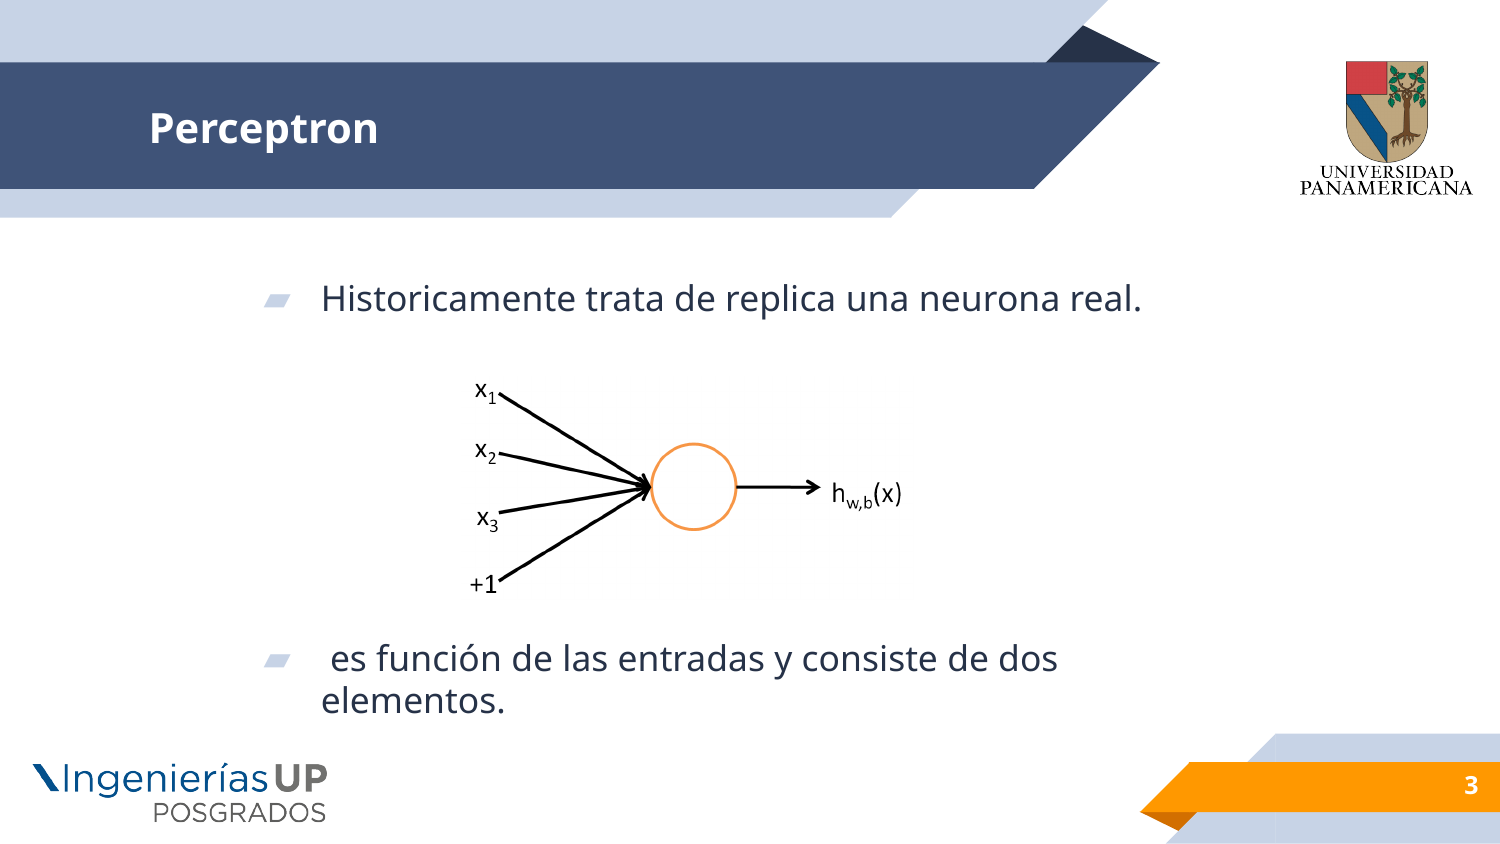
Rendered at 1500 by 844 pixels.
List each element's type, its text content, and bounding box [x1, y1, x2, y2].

picture [1286, 44, 1490, 210]
picture [15, 737, 344, 844]
slide_number 3 [1249, 760, 1494, 813]
title Perceptron [133, 64, 1035, 190]
picture [461, 376, 914, 600]
